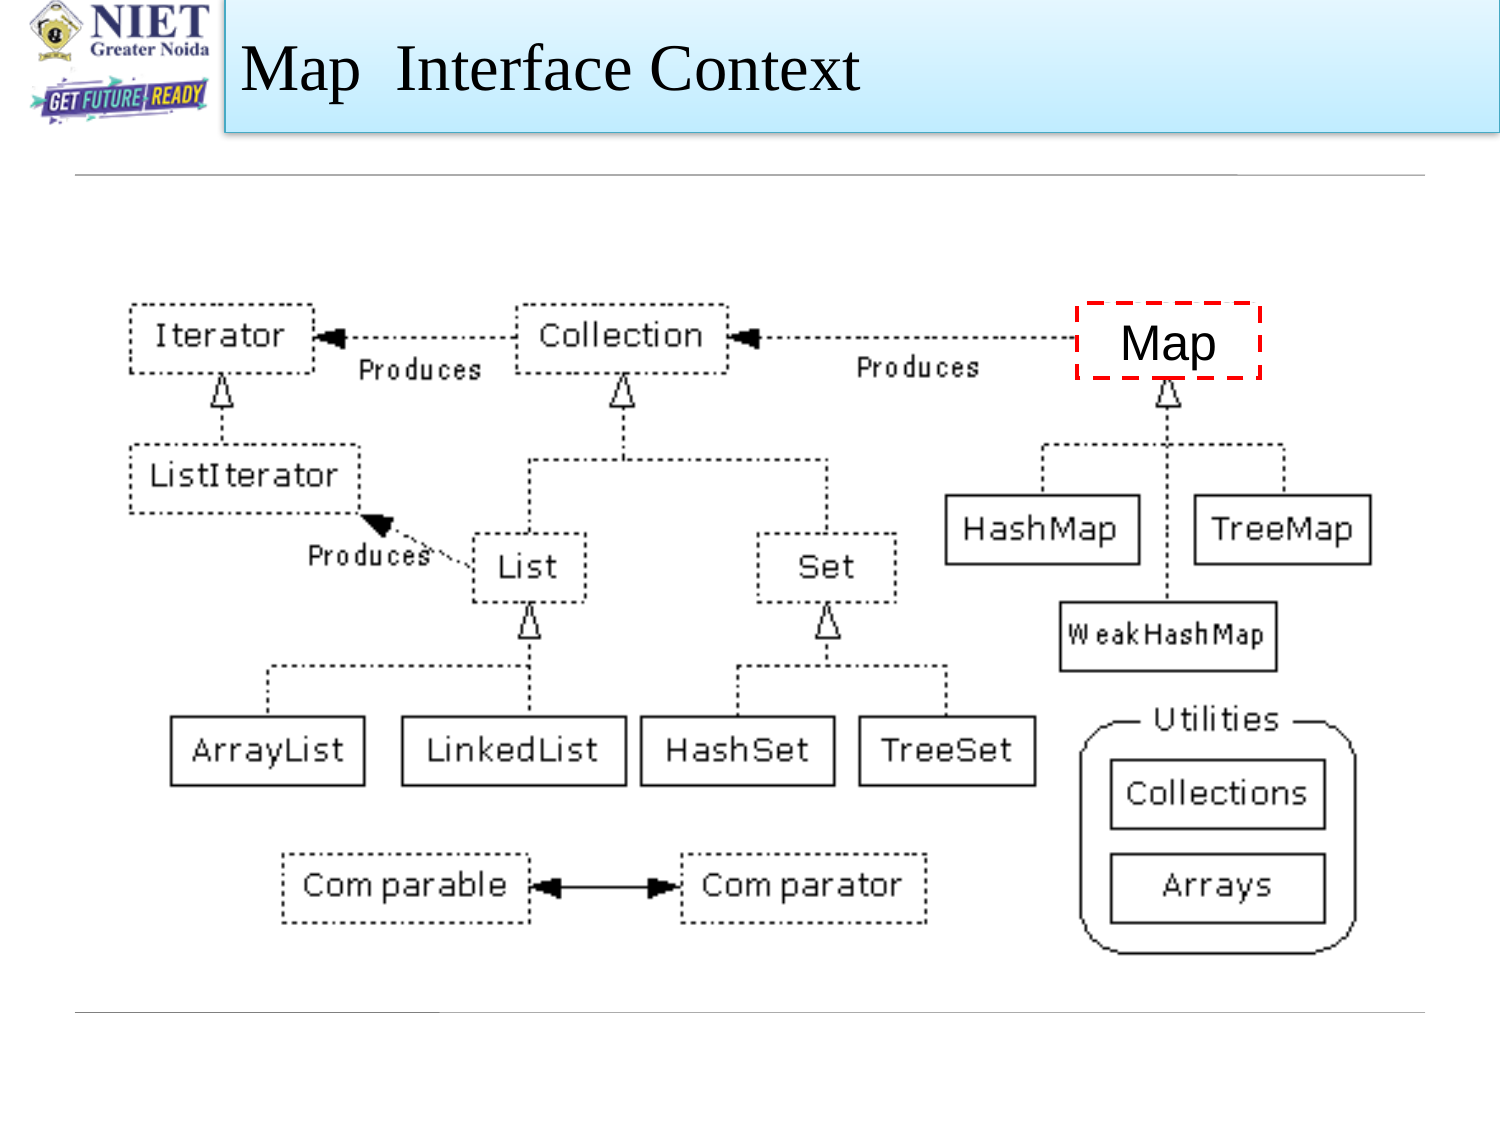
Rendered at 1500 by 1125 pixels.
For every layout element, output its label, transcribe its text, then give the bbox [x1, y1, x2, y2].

text_box Map Interface Context [250, 0, 1500, 133]
picture [124, 299, 1376, 959]
picture [0, 0, 250, 136]
